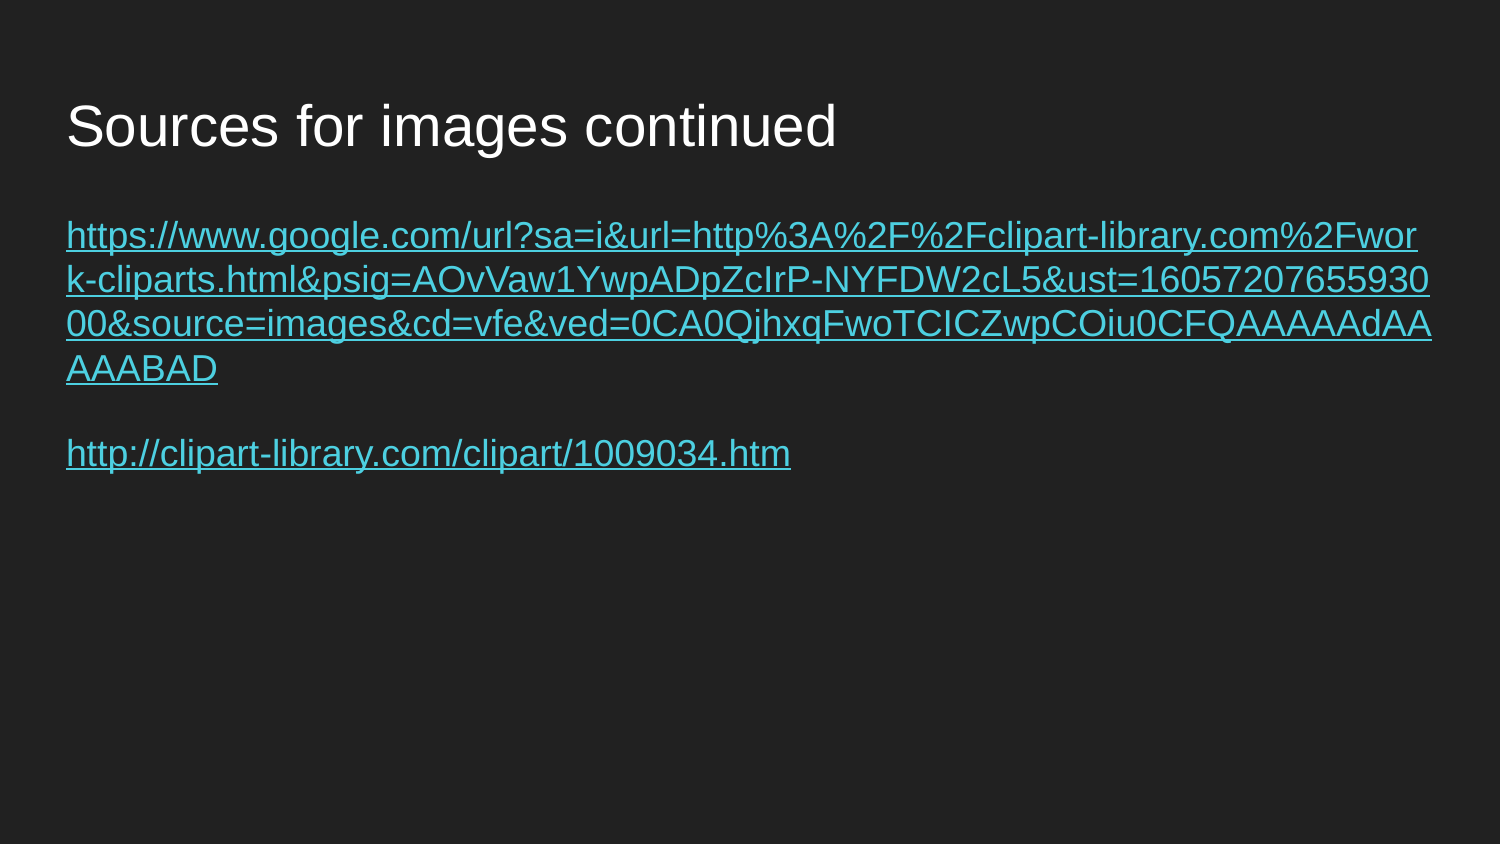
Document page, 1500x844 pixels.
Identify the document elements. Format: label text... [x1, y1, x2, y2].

title Sources for images continued [51, 72, 1449, 167]
list https://www.google.com/url?sa=i&url=http%3A%2F%2Fclipart-library.com%2Fwork-cliparts.html&psig=AOvVaw1YwpADpZcIrP-NYFDW2cL5&ust=1605720765593000&source=images&cd=vfe&ved=0CA0QjhxqFwoTCICZwpCOiu0CFQAAAAAdAAAAABAD http://clipart-library.com/clipart/1009034.htm [51, 189, 1449, 750]
